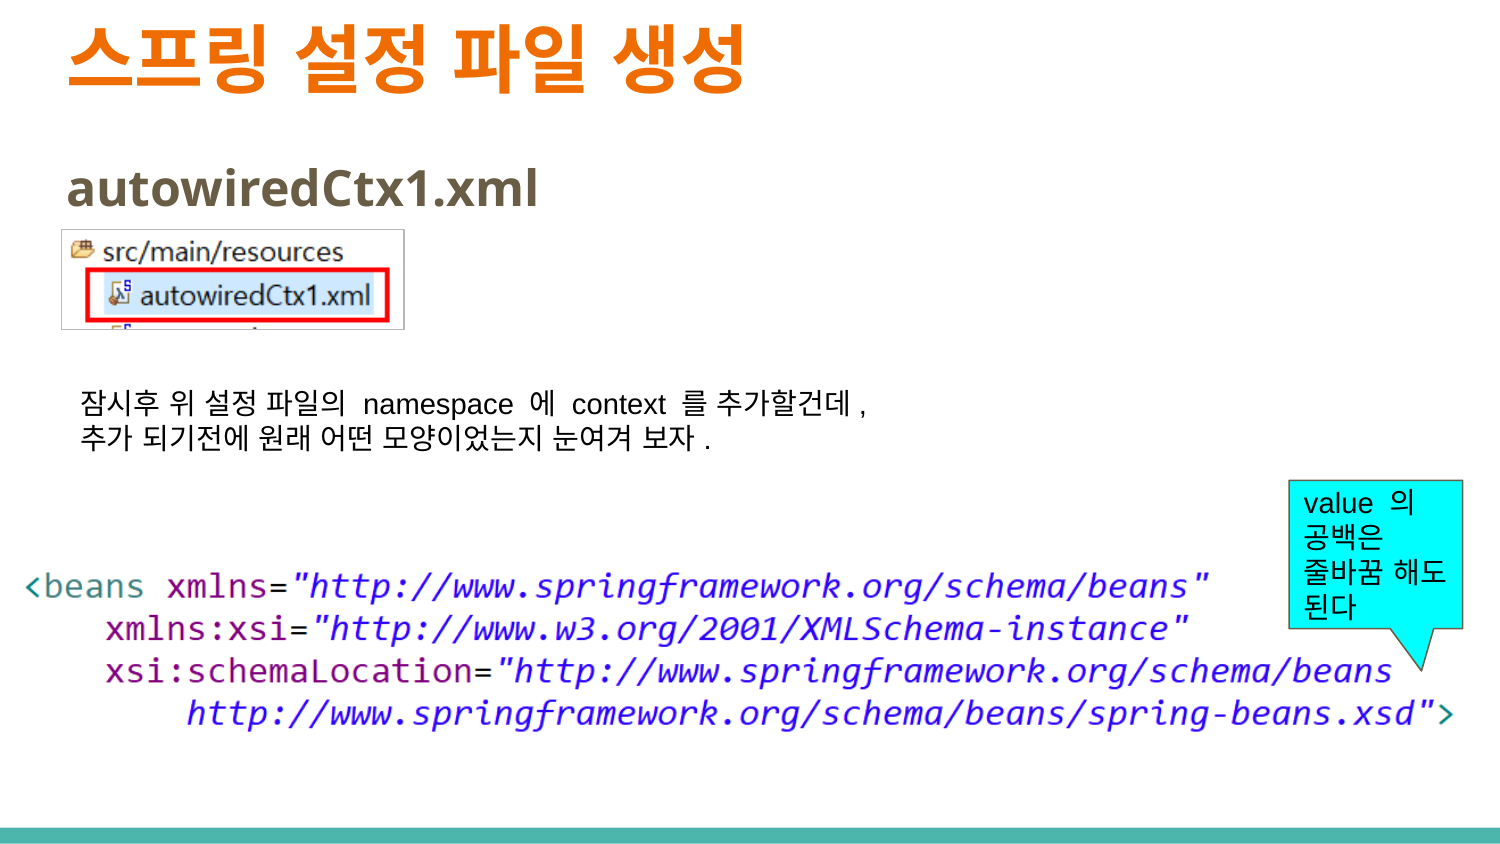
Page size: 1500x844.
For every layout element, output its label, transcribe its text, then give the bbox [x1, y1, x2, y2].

list autowiredCtx1.xml [51, 132, 611, 231]
text_box value 의 공백은 줄바꿈 해도 된다 [1289, 480, 1463, 567]
title 스프링 설정 파일 생성 [51, 0, 1449, 114]
picture [62, 229, 404, 329]
text_box 잠시후 위 설정 파일의 namespace 에 context 를 추가할건데, 추가 되기전에 원래 어떤 모양이었는지 눈여겨 보자. [65, 370, 1414, 494]
picture [24, 568, 1476, 734]
